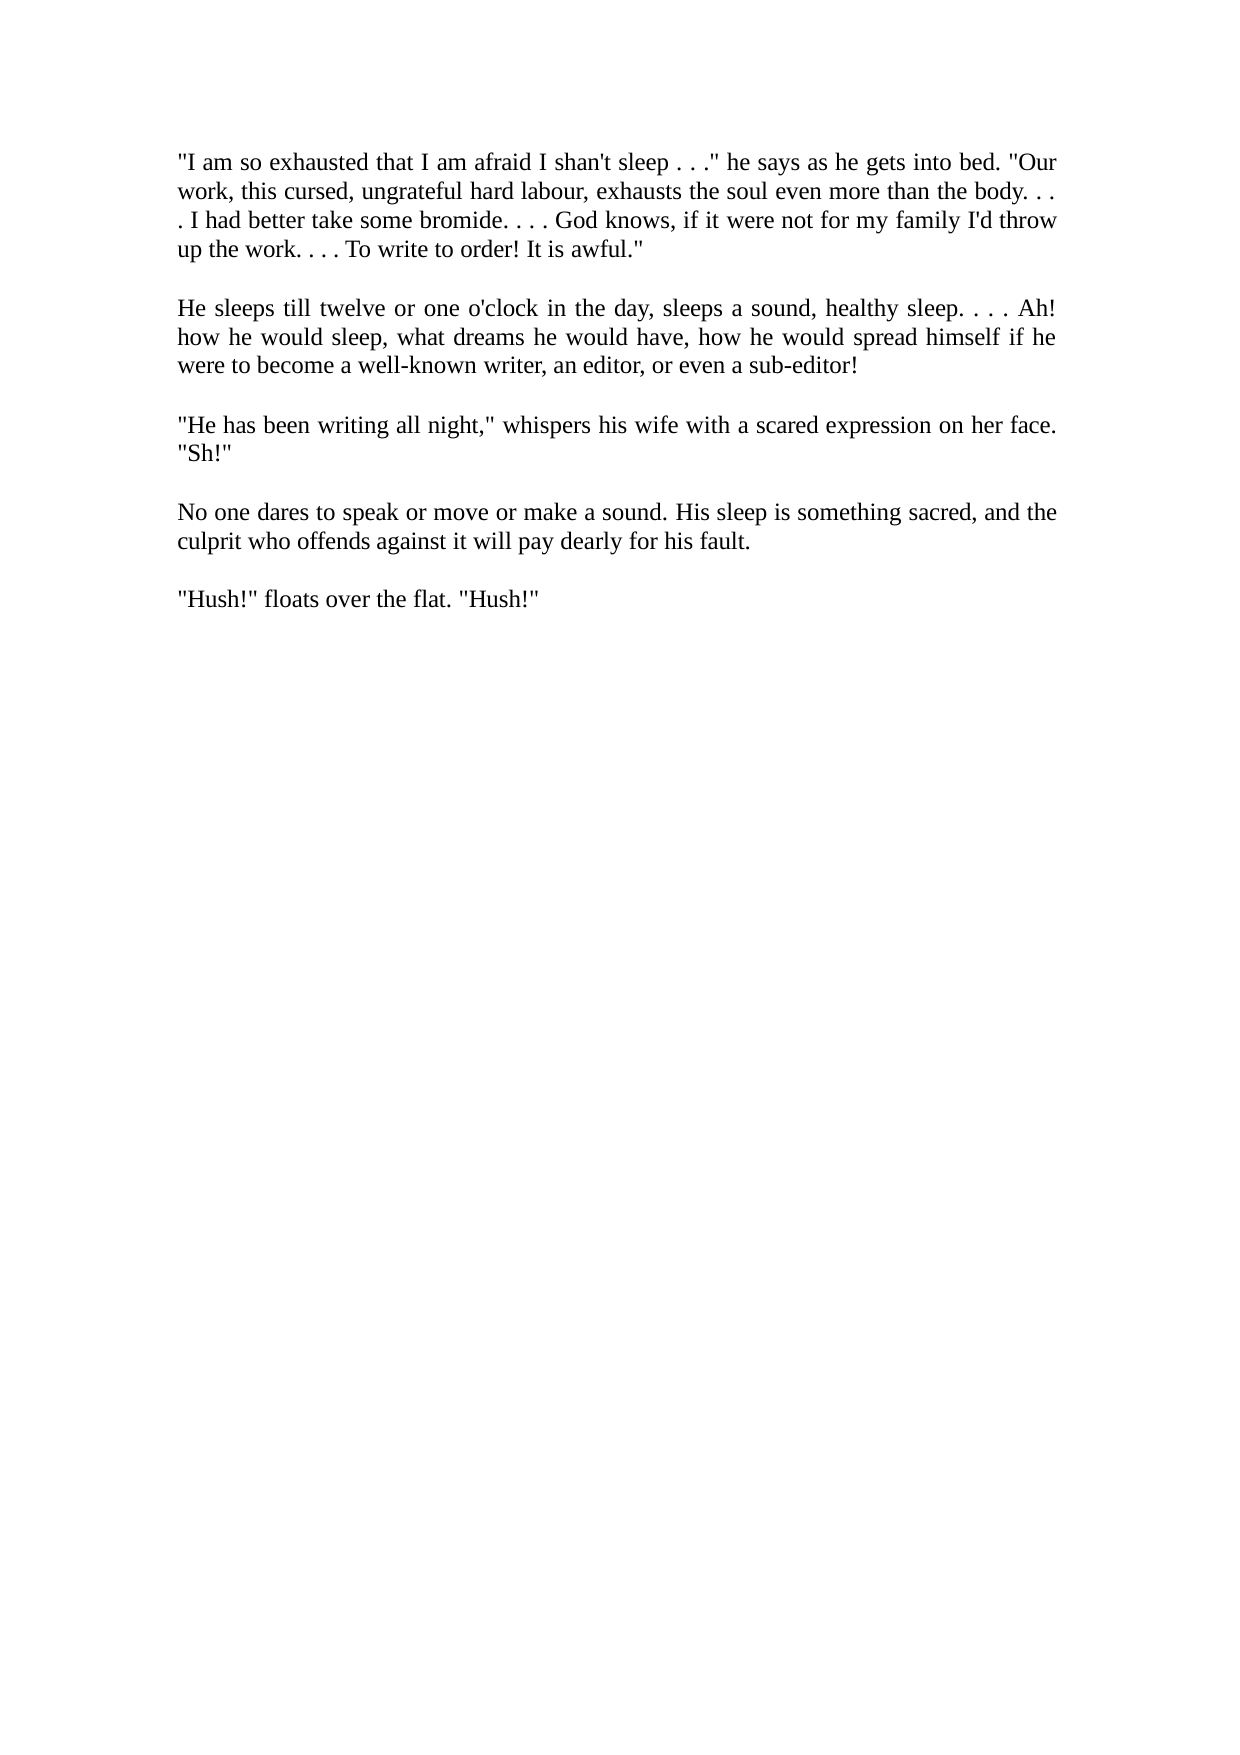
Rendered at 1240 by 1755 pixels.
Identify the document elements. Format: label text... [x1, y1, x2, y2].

text_box "I am so exhausted that I am afraid I shan't sleep . . ." he says as he gets into bed. "Our work, this cursed, ungrateful hard labour, exhausts the soul even more than the body. . . . I had better take some bromide. . . . God knows, if it were not for my family I'd throw up the work. . . . To write to order! It is awful." He sleeps till twelve or one o'clock in the day, sleeps a sound, healthy sleep. . . . Ah! how he would sleep, what dreams he would have, how he would spread himself if he were to become a well-known writer, an editor, or even a sub-editor! "He has been writing all night," whispers his wife with a scared expression on her face. "Sh!" No one dares to speak or move or make a sound. His sleep is something sacred, and the culprit who offends against it will pay dearly for his fault. "Hush!" floats over the flat. "Hush!" [175, 142, 1066, 613]
